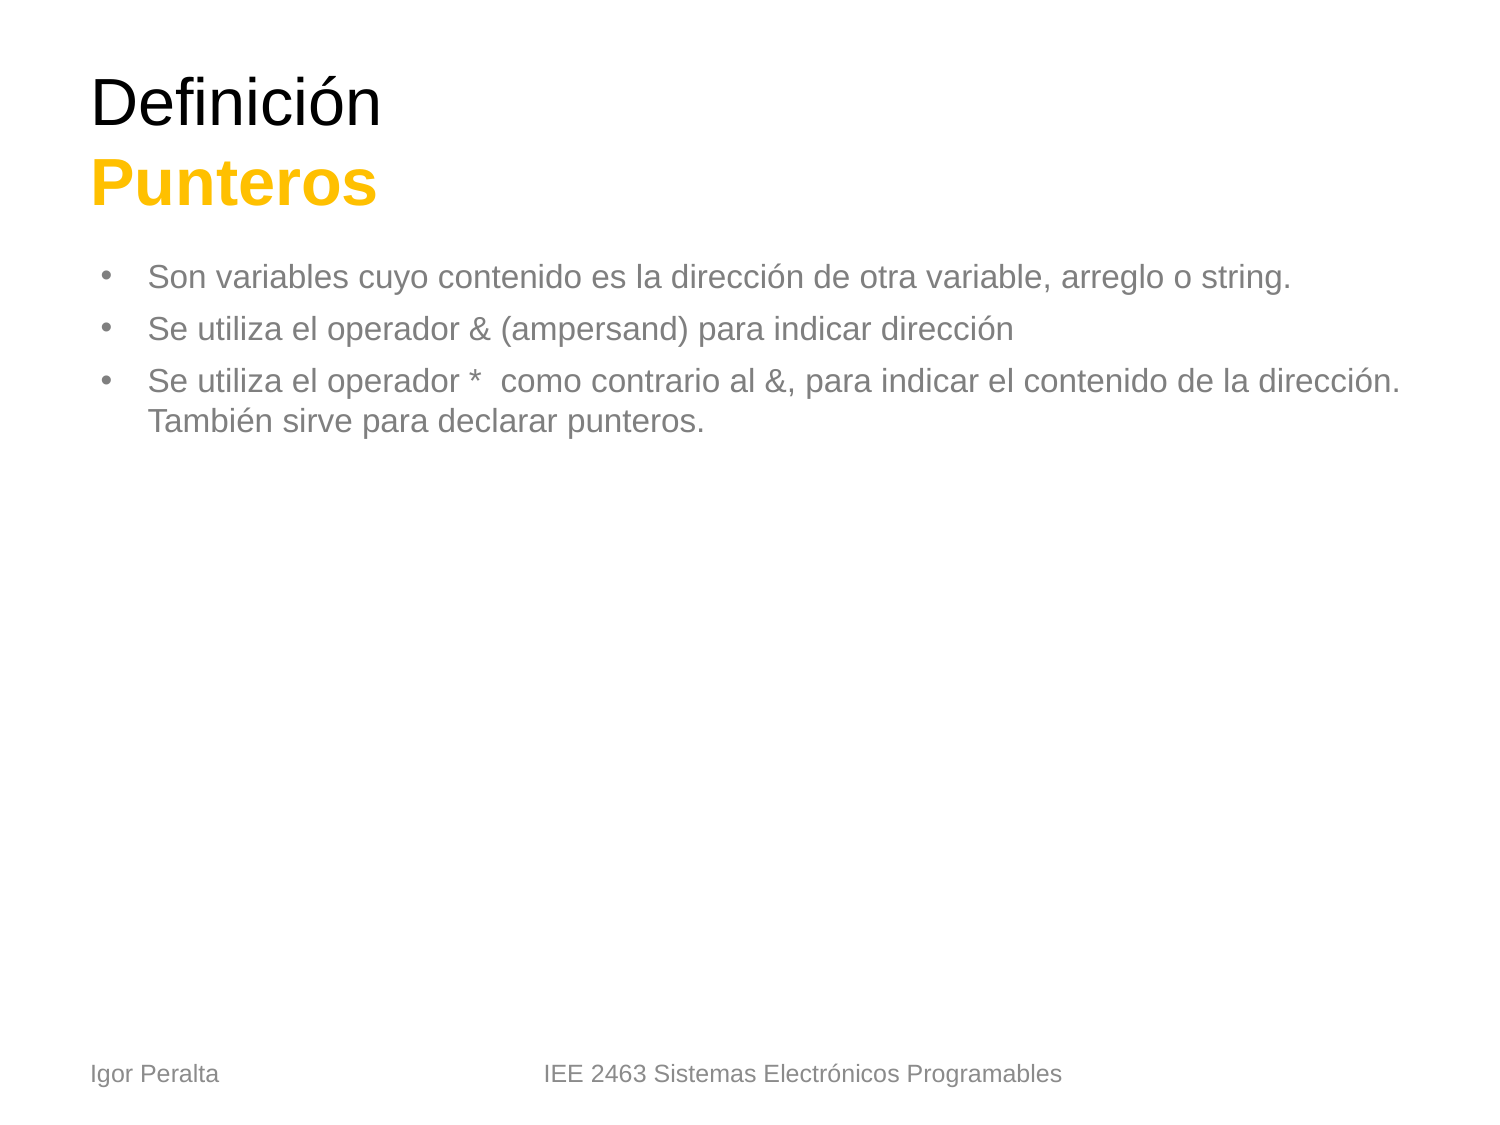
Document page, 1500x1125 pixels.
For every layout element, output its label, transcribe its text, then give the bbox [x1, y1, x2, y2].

slide_number Igor Peralta [75, 1042, 425, 1103]
footer IEE 2463 Sistemas Electrónicos Programables [512, 1042, 1095, 1103]
title Definición Punteros [75, 45, 1425, 233]
text_box Son variables cuyo contenido es la dirección de otra variable, arreglo o string. Se utiliza el operador & (ampersand) para indicar dirección Se utiliza el operador * como contrario al &, para indicar el contenido de la dirección. También sirve para declarar punteros. [85, 247, 1425, 447]
